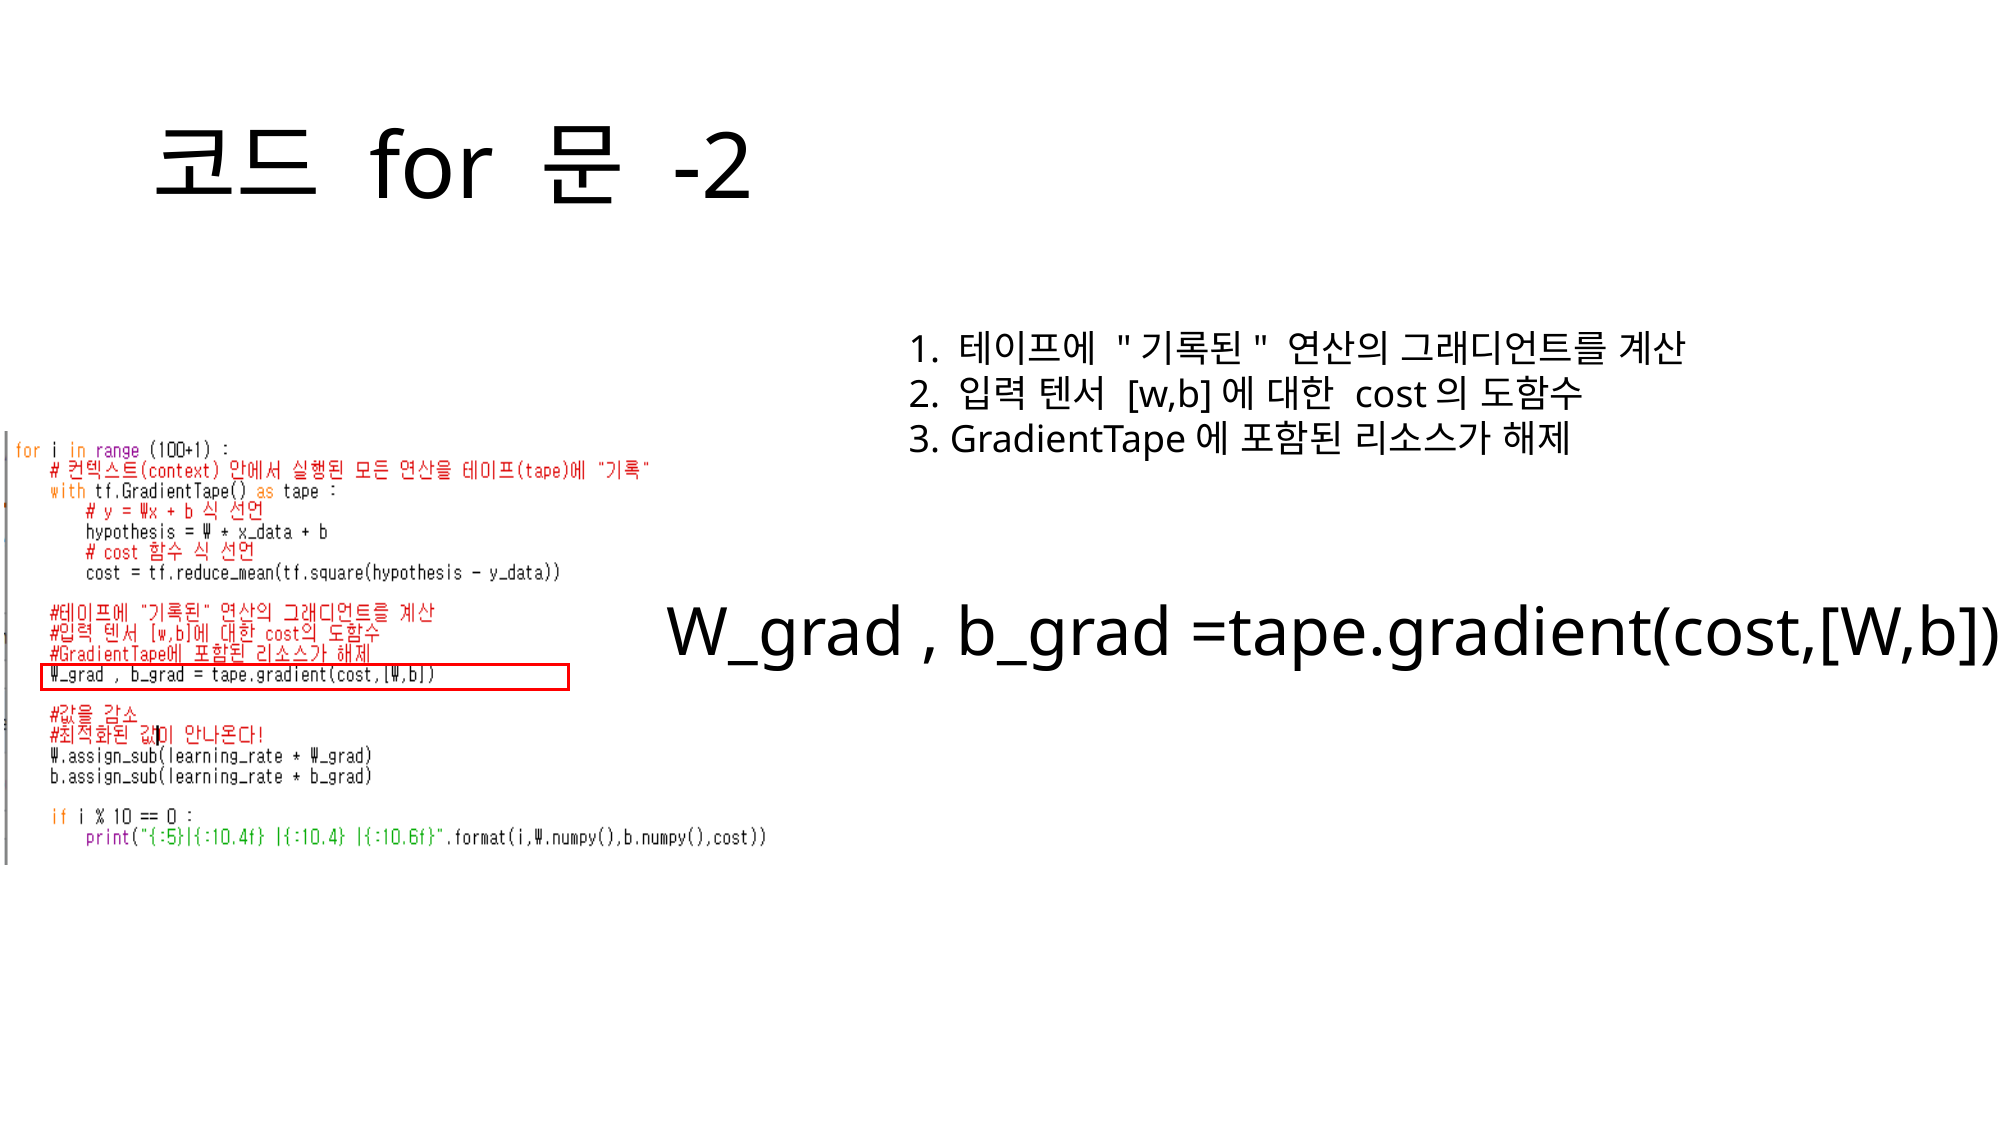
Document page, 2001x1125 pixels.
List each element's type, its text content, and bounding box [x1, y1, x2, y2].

text_box 1. 테이프에 "기록된" 연산의 그래디언트를 계산 2. 입력 텐서 [w,b]에 대한 cost의 도함수 3. GradientTape에 포함된 리소스가 해제 [893, 318, 1703, 468]
text_box W_grad , b_grad =tape.gradient(cost,[W,b]) [830, 581, 2000, 676]
picture [4, 431, 830, 865]
title 코드 for 문 -2 [137, 59, 1863, 278]
